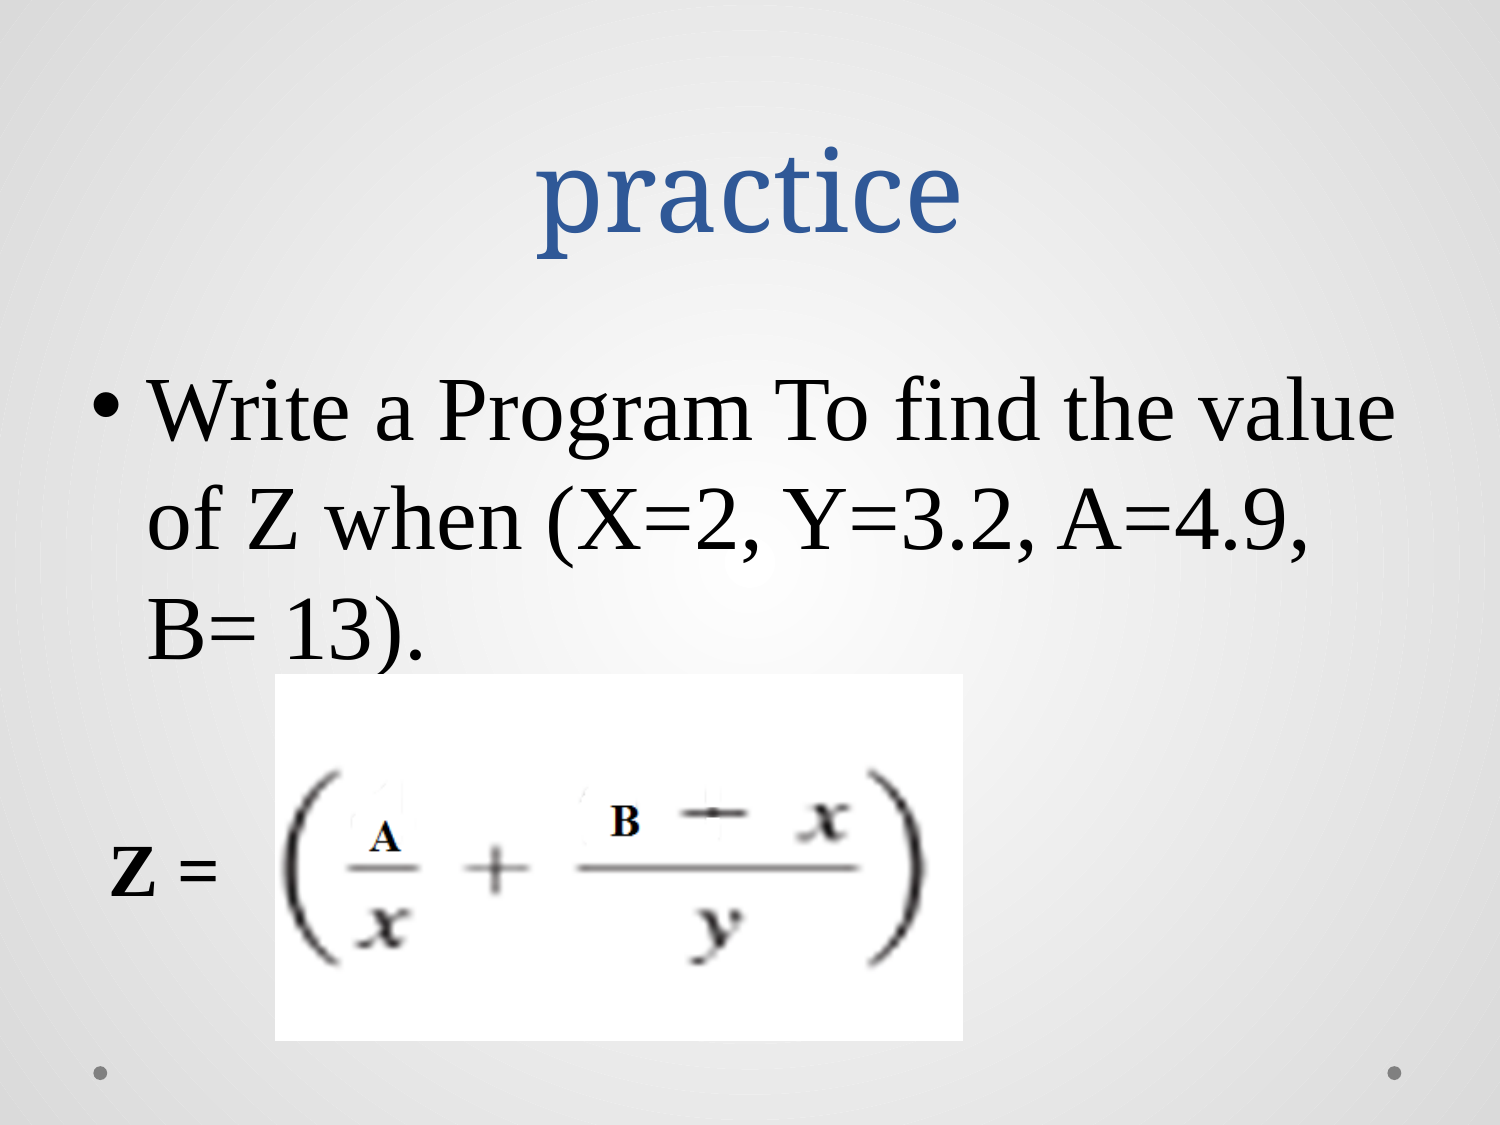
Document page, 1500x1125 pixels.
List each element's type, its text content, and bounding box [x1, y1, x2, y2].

list Write a Program To find the value of Z when (X=2, Y=3.2, A=4.9, B= 13). Z = [75, 262, 1425, 1005]
picture [274, 674, 963, 1041]
title practice [75, 0, 1425, 262]
